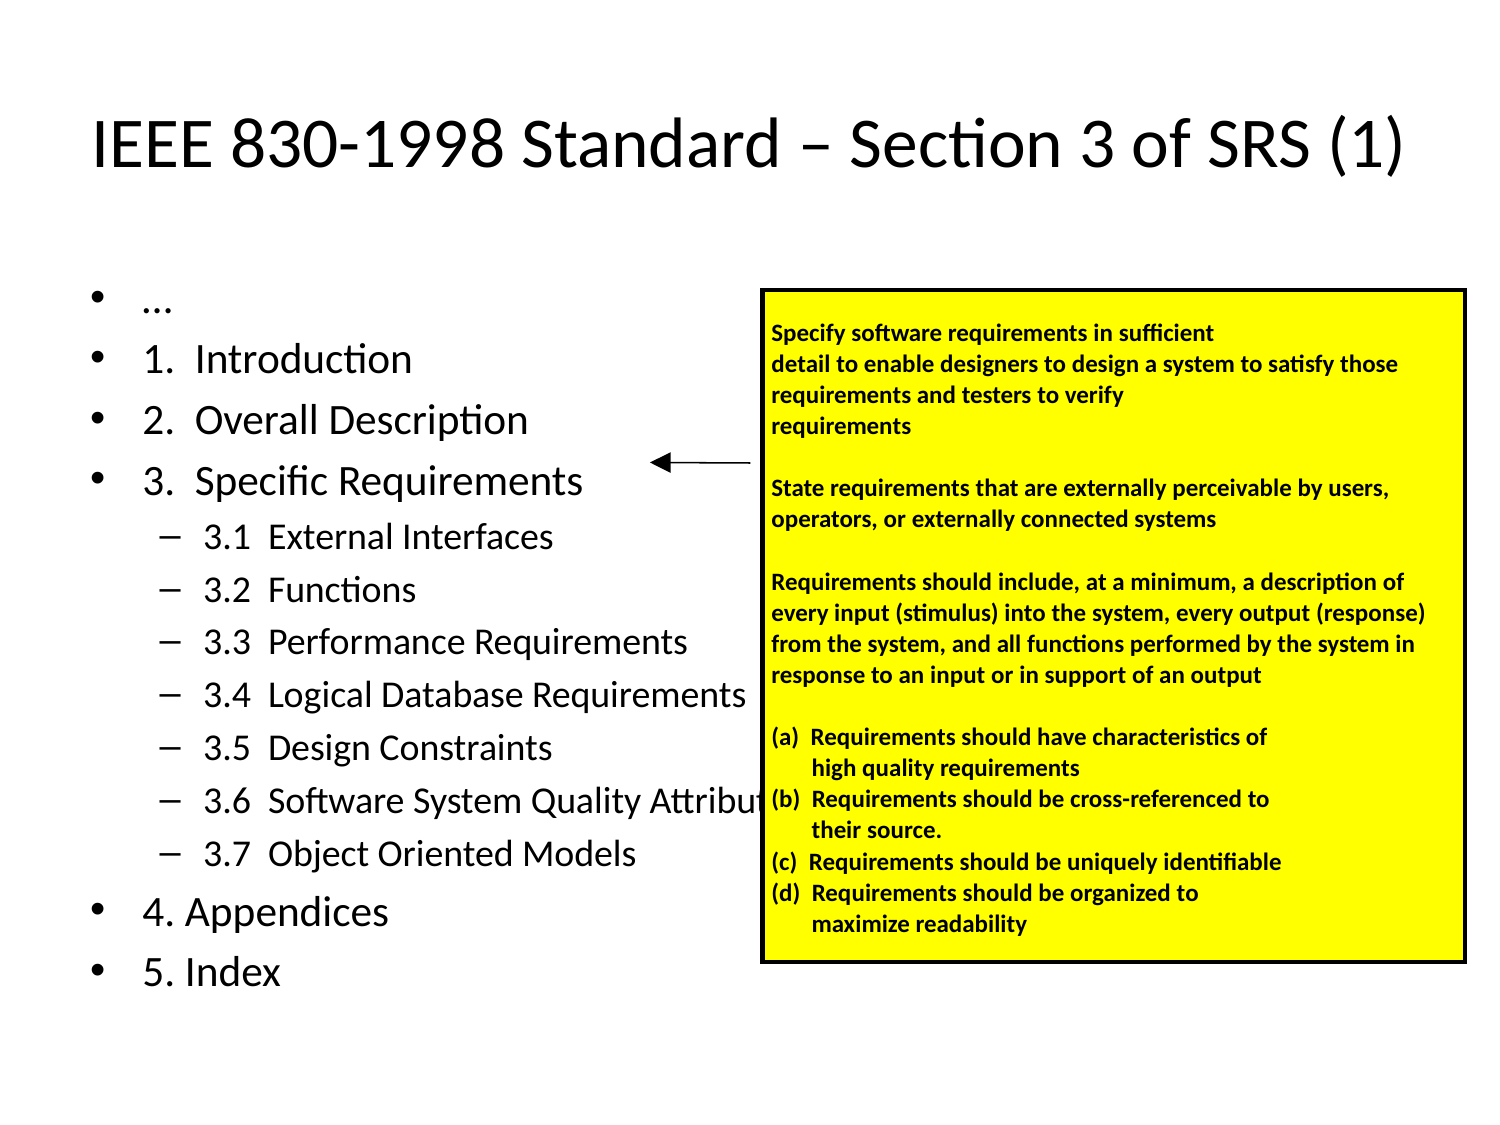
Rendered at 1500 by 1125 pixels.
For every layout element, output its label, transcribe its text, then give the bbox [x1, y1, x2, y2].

title IEEE 830-1998 Standard – Section 3 of SRS (1) [75, 45, 1425, 233]
list … 1. Introduction 2. Overall Description 3. Specific Requirements 3.1 External Interfaces 3.2 Functions 3.3 Performance Requirements 3.4 Logical Database Requirements 3.5 Design Constraints 3.6 Software System Quality Attributes 3.7 Object Oriented Models 4. Appendices 5. Index [75, 262, 1425, 1005]
text_box Specify software requirements in sufficient detail to enable designers to design a system to satisfy those requirements and testers to verify requirements State requirements that are externally perceivable by users, operators, or externally connected systems Requirements should include, at a minimum, a description of every input (stimulus) into the system, every output (response) from the system, and all functions performed by the system in response to an input or in support of an output (a) Requirements should have characteristics of high quality requirements (b) Requirements should be cross-referenced to their source. (c) Requirements should be uniquely identifiable (d) Requirements should be organized to maximize readability [762, 289, 1466, 963]
text_box [649, 452, 751, 473]
